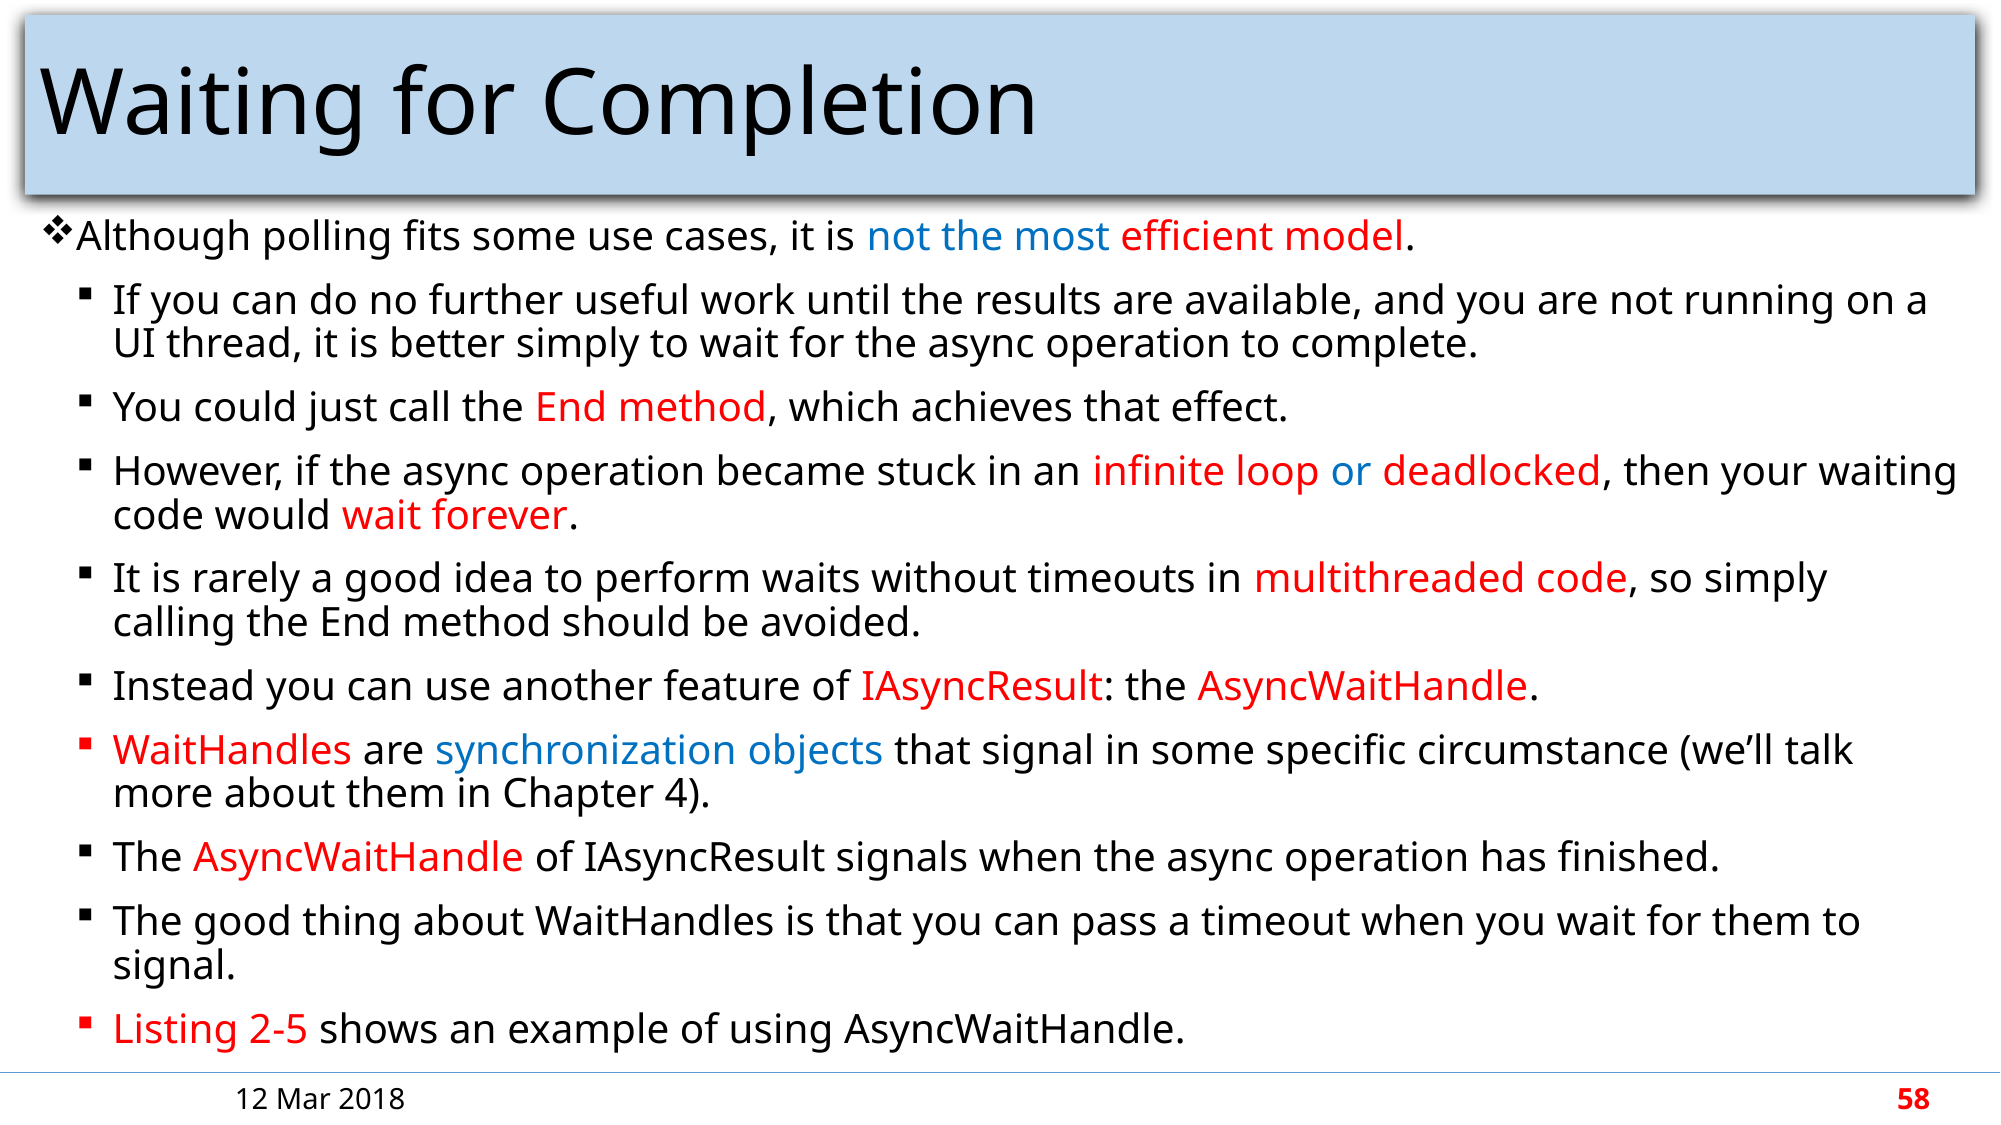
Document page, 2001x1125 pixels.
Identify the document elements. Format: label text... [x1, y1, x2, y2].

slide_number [220, 1072, 671, 1115]
list Although polling fits some use cases, it is not the most efficient model. If you can do no further useful work until the results are available, and you are not running on a UI thread, it is better simply to wait for the async operation to complete. You could just call the End method, which achieves that effect. However, if the async operation became stuck in an infinite loop or deadlocked, then your waiting code would wait forever. It is rarely a good idea to perform waits without timeouts in multithreaded code, so simply calling the End method should be avoided. Instead you can use another feature of IAsyncResult: the AsyncWaitHandle. WaitHandles are synchronization objects that signal in some specific circumstance (we’ll talk more about them in Chapter 4). The AsyncWaitHandle of IAsyncResult signals when the async operation has finished. The good thing about WaitHandles is that you can pass a timeout when you wait for them to signal. Listing 2-5 shows an example of using AsyncWaitHandle. [24, 208, 1975, 1063]
title Waiting for Completion [24, 14, 1975, 195]
slide_number 58 [1495, 1072, 1946, 1115]
